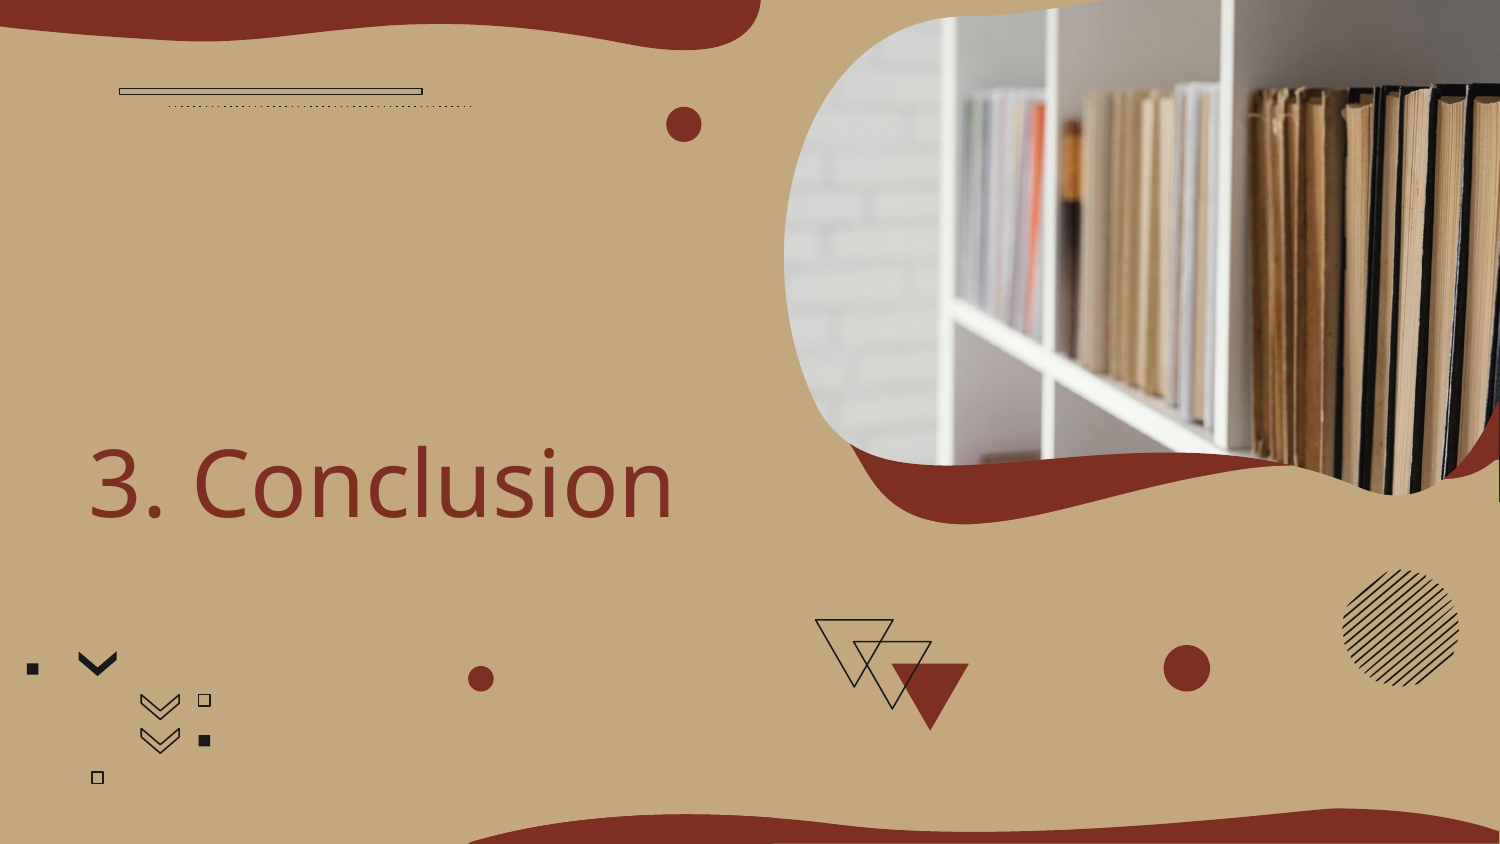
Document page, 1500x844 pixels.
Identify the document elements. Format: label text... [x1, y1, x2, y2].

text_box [772, 0, 1500, 844]
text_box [1341, 569, 1460, 687]
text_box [26, 651, 211, 784]
title 3. Conclusion [88, 410, 698, 549]
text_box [843, 580, 922, 737]
text_box [468, 814, 767, 844]
text_box [468, 665, 494, 692]
